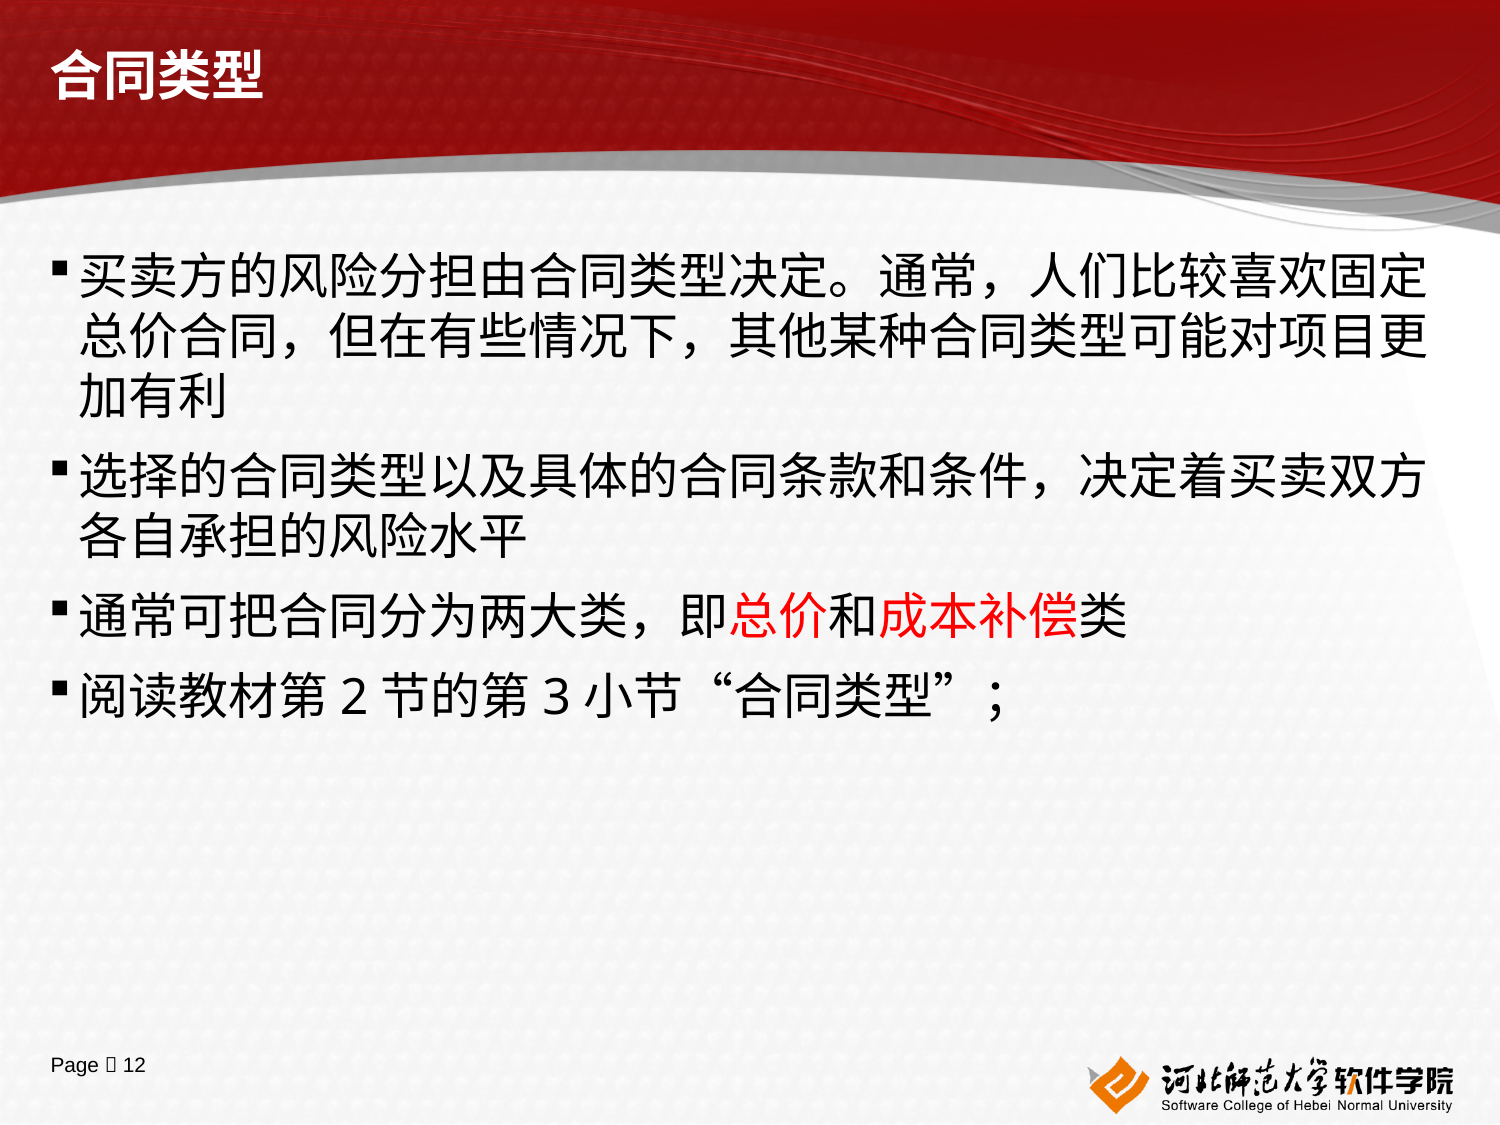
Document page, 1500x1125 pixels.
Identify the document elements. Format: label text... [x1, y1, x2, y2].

picture [0, 0, 1500, 1125]
list 买卖方的风险分担由合同类型决定。通常，人们比较喜欢固定总价合同，但在有些情况下，其他某种合同类型可能对项目更加有利 选择的合同类型以及具体的合同条款和条件，决定着买卖双方各自承担的风险水平 通常可把合同分为两大类，即总价和成本补偿类 阅读教材第2节的第3小节“合同类型”； [48, 243, 1448, 952]
title 合同类型 [48, 41, 1448, 148]
